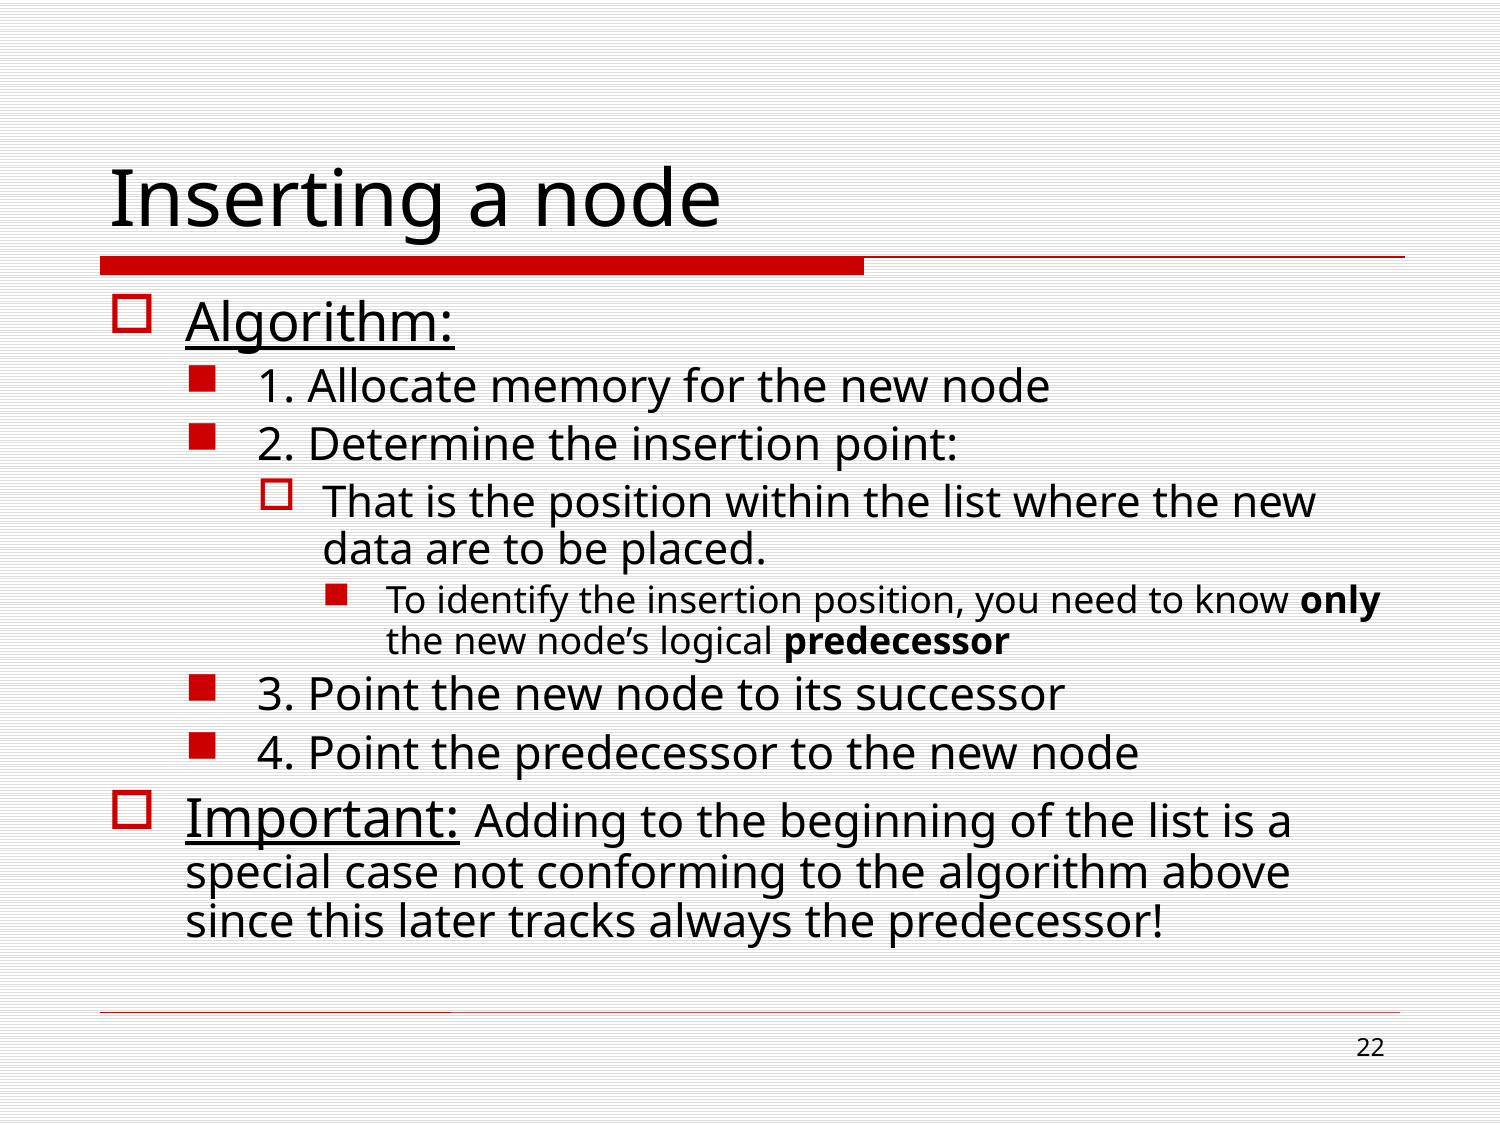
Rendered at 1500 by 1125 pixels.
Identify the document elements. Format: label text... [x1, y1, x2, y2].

title Inserting a node [93, 49, 1407, 250]
list Algorithm: 1. Allocate memory for the new node 2. Determine the insertion point: That is the position within the list where the new data are to be placed. To identify the insertion position, you need to know only the new node’s logical predecessor 3. Point the new node to its successor 4. Point the predecessor to the new node Important: Adding to the beginning of the list is a special case not conforming to the algorithm above since this later tracks always the predecessor! [92, 287, 1406, 988]
slide_number 22 [1074, 1024, 1401, 1103]
